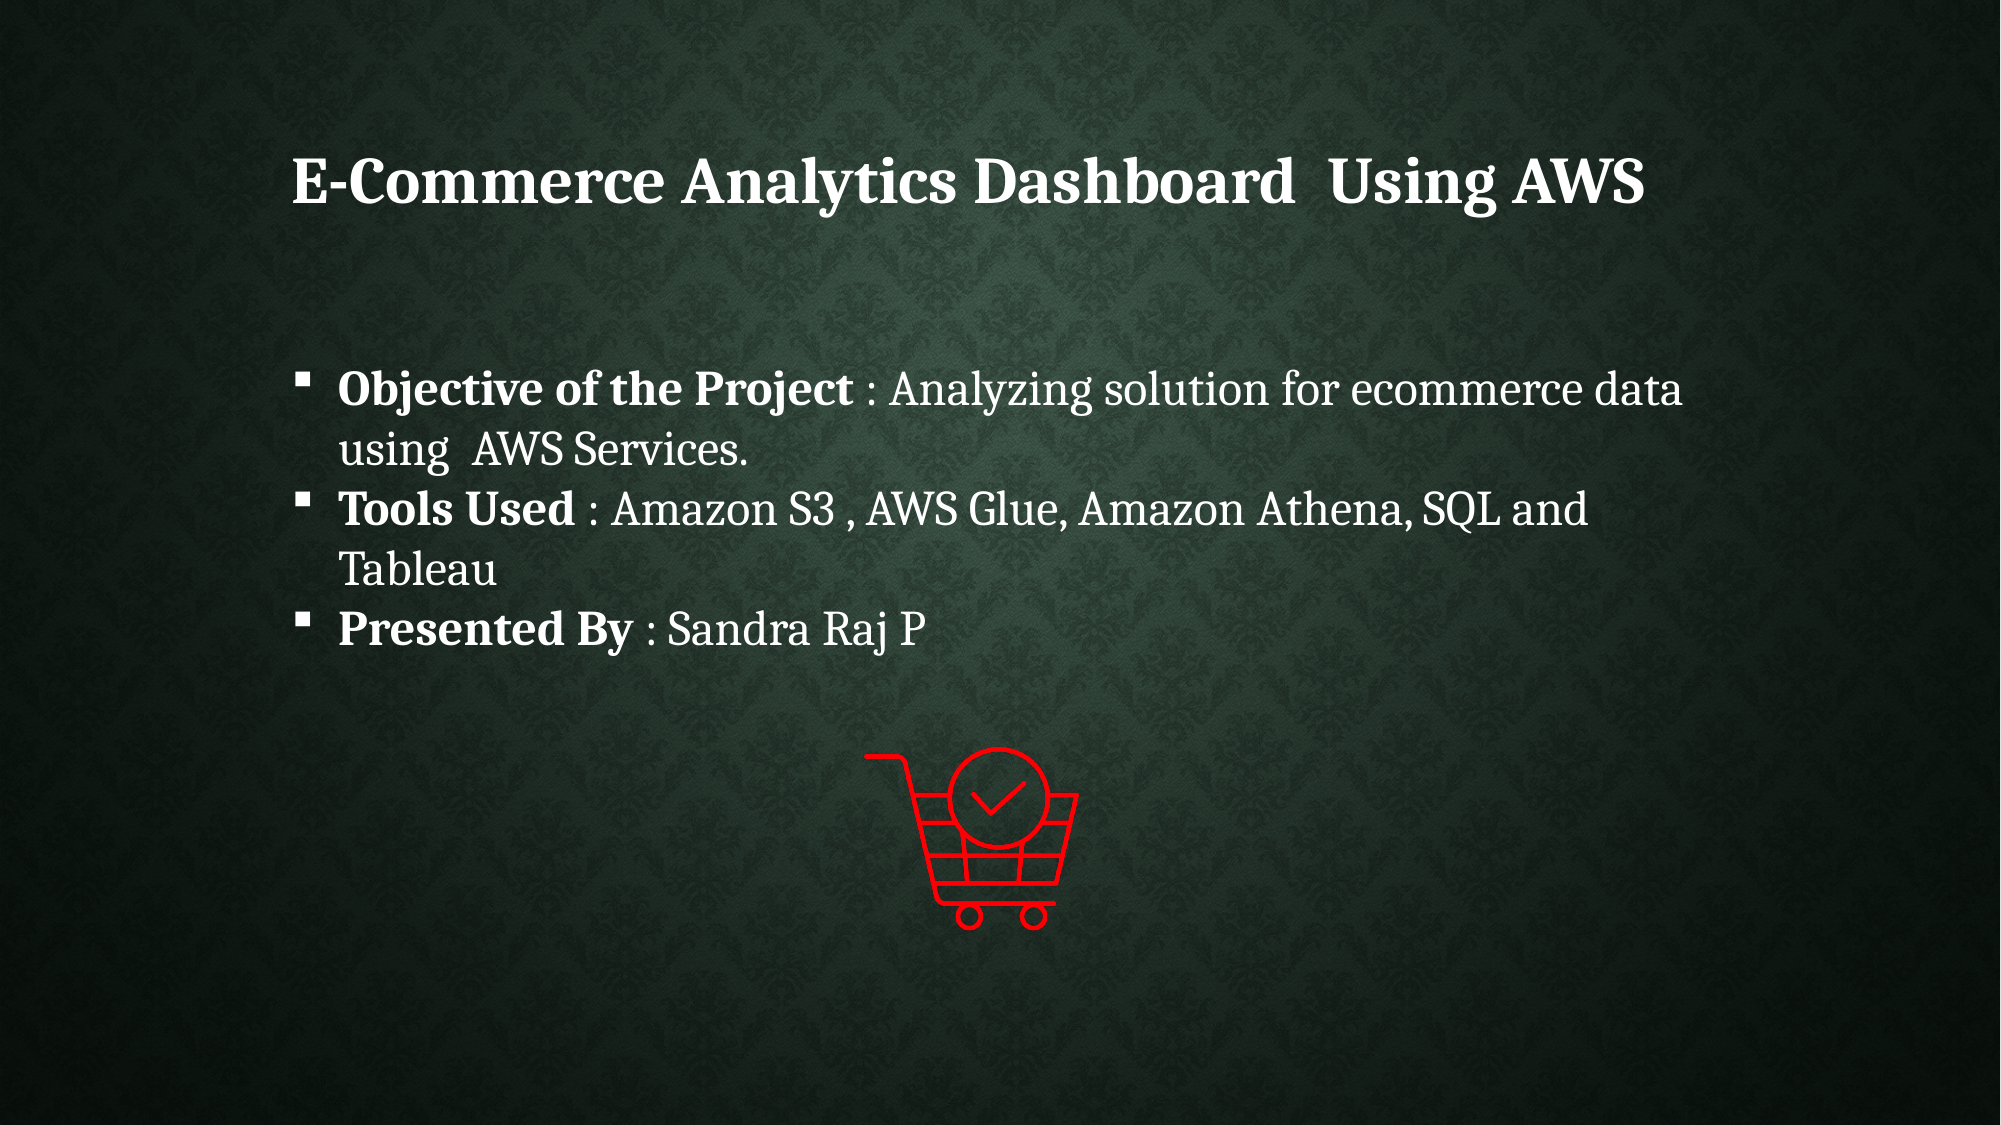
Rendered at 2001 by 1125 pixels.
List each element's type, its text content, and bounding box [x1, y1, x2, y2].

picture [863, 730, 1079, 946]
text_box E-Commerce Analytics Dashboard Using AWS [276, 129, 1772, 225]
text_box Objective of the Project : Analyzing solution for ecommerce data using AWS Services. Tools Used : Amazon S3 , AWS Glue, Amazon Athena, SQL and Tableau Presented By : Sandra Raj P [276, 348, 1724, 664]
